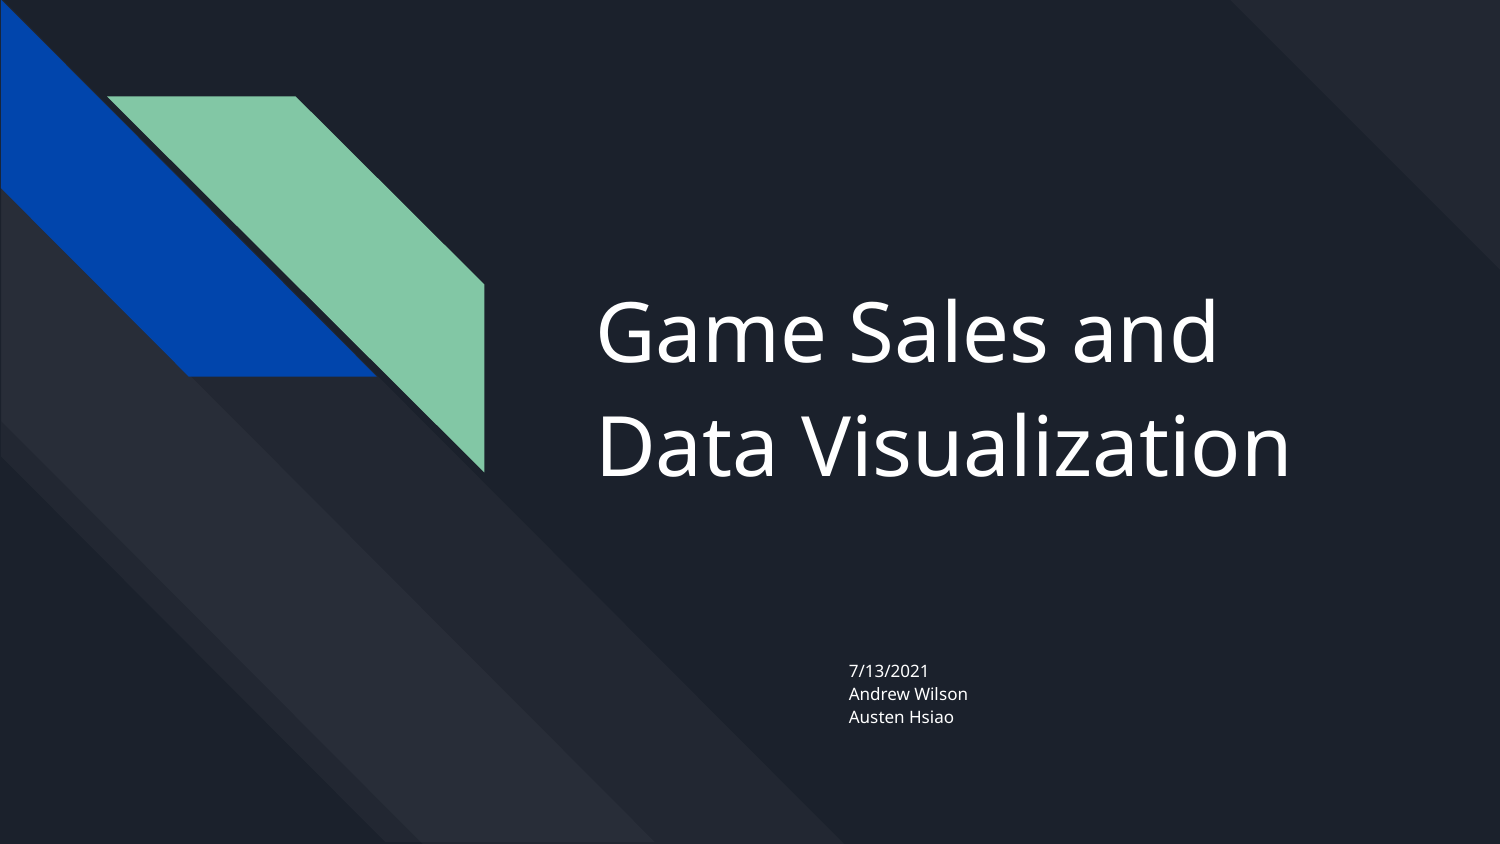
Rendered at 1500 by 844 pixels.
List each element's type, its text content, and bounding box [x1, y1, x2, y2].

subtitle 7/13/2021 Andrew Wilson Austen Hsiao [833, 643, 1404, 745]
title Game Sales and Data Visualization [580, 258, 1404, 518]
